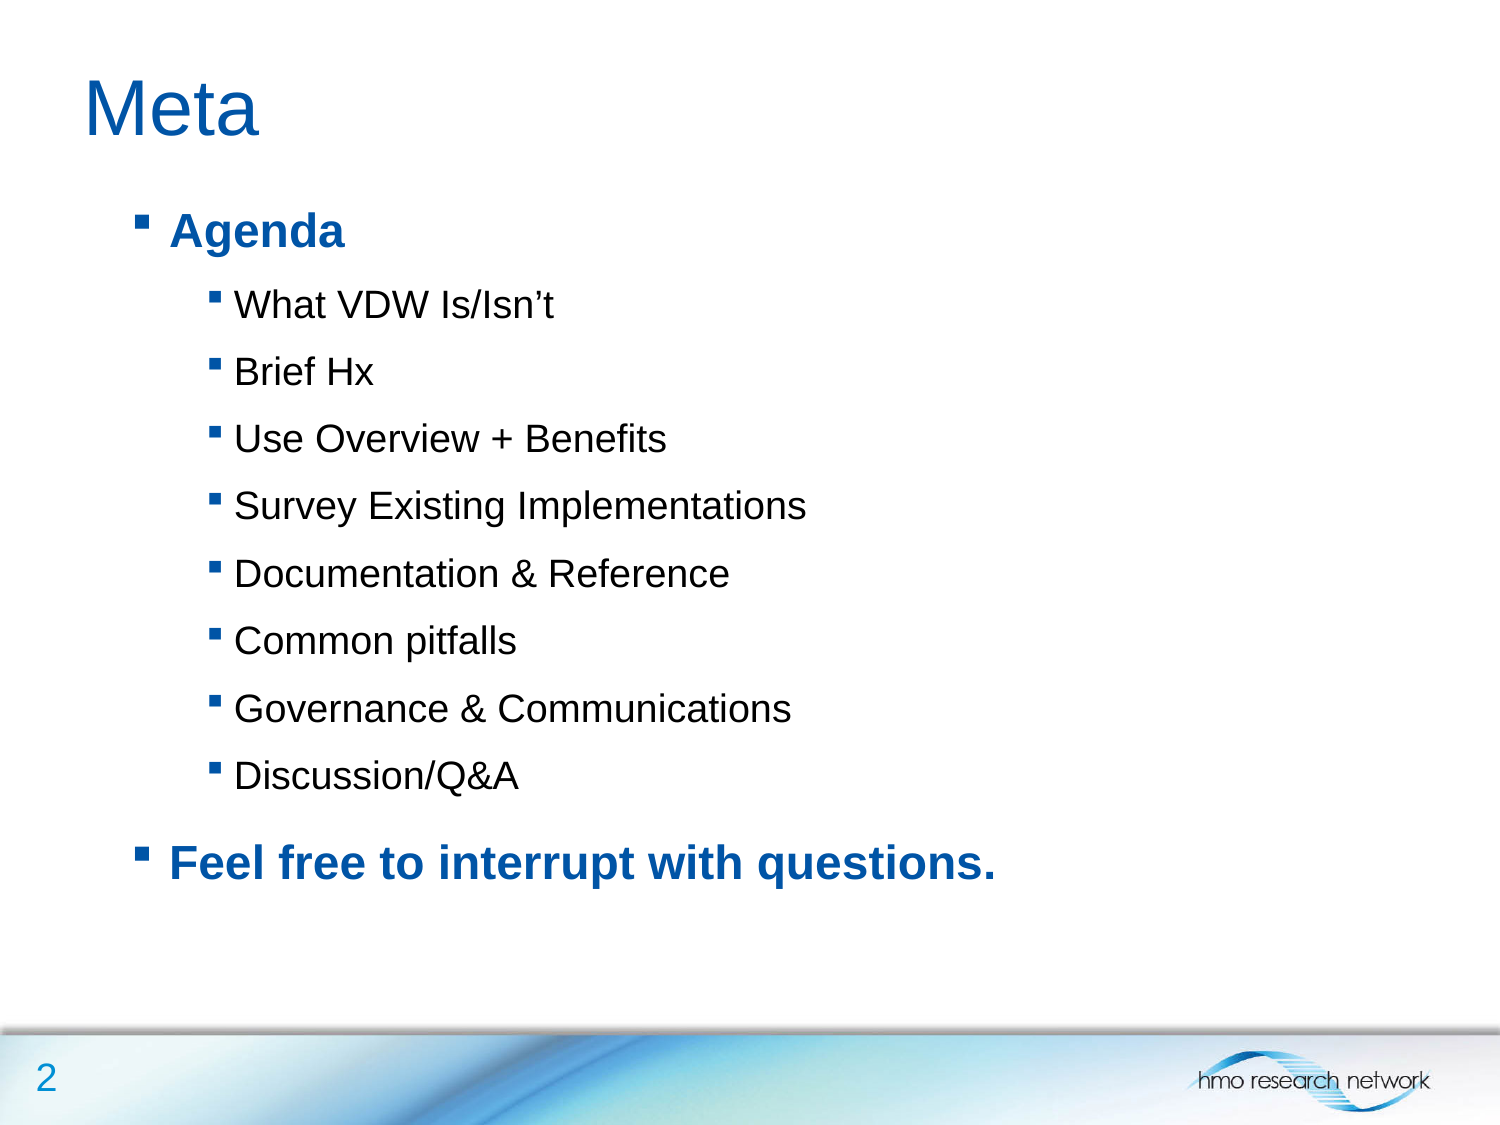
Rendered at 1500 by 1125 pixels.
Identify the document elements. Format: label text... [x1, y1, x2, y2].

list Agenda What VDW Is/Isn’t Brief Hx Use Overview + Benefits Survey Existing Implementations Documentation & Reference Common pitfalls Governance & Communications Discussion/Q&A Feel free to interrupt with questions. [130, 198, 1215, 1026]
title Meta [83, 34, 1159, 153]
picture [0, 1015, 1500, 1125]
